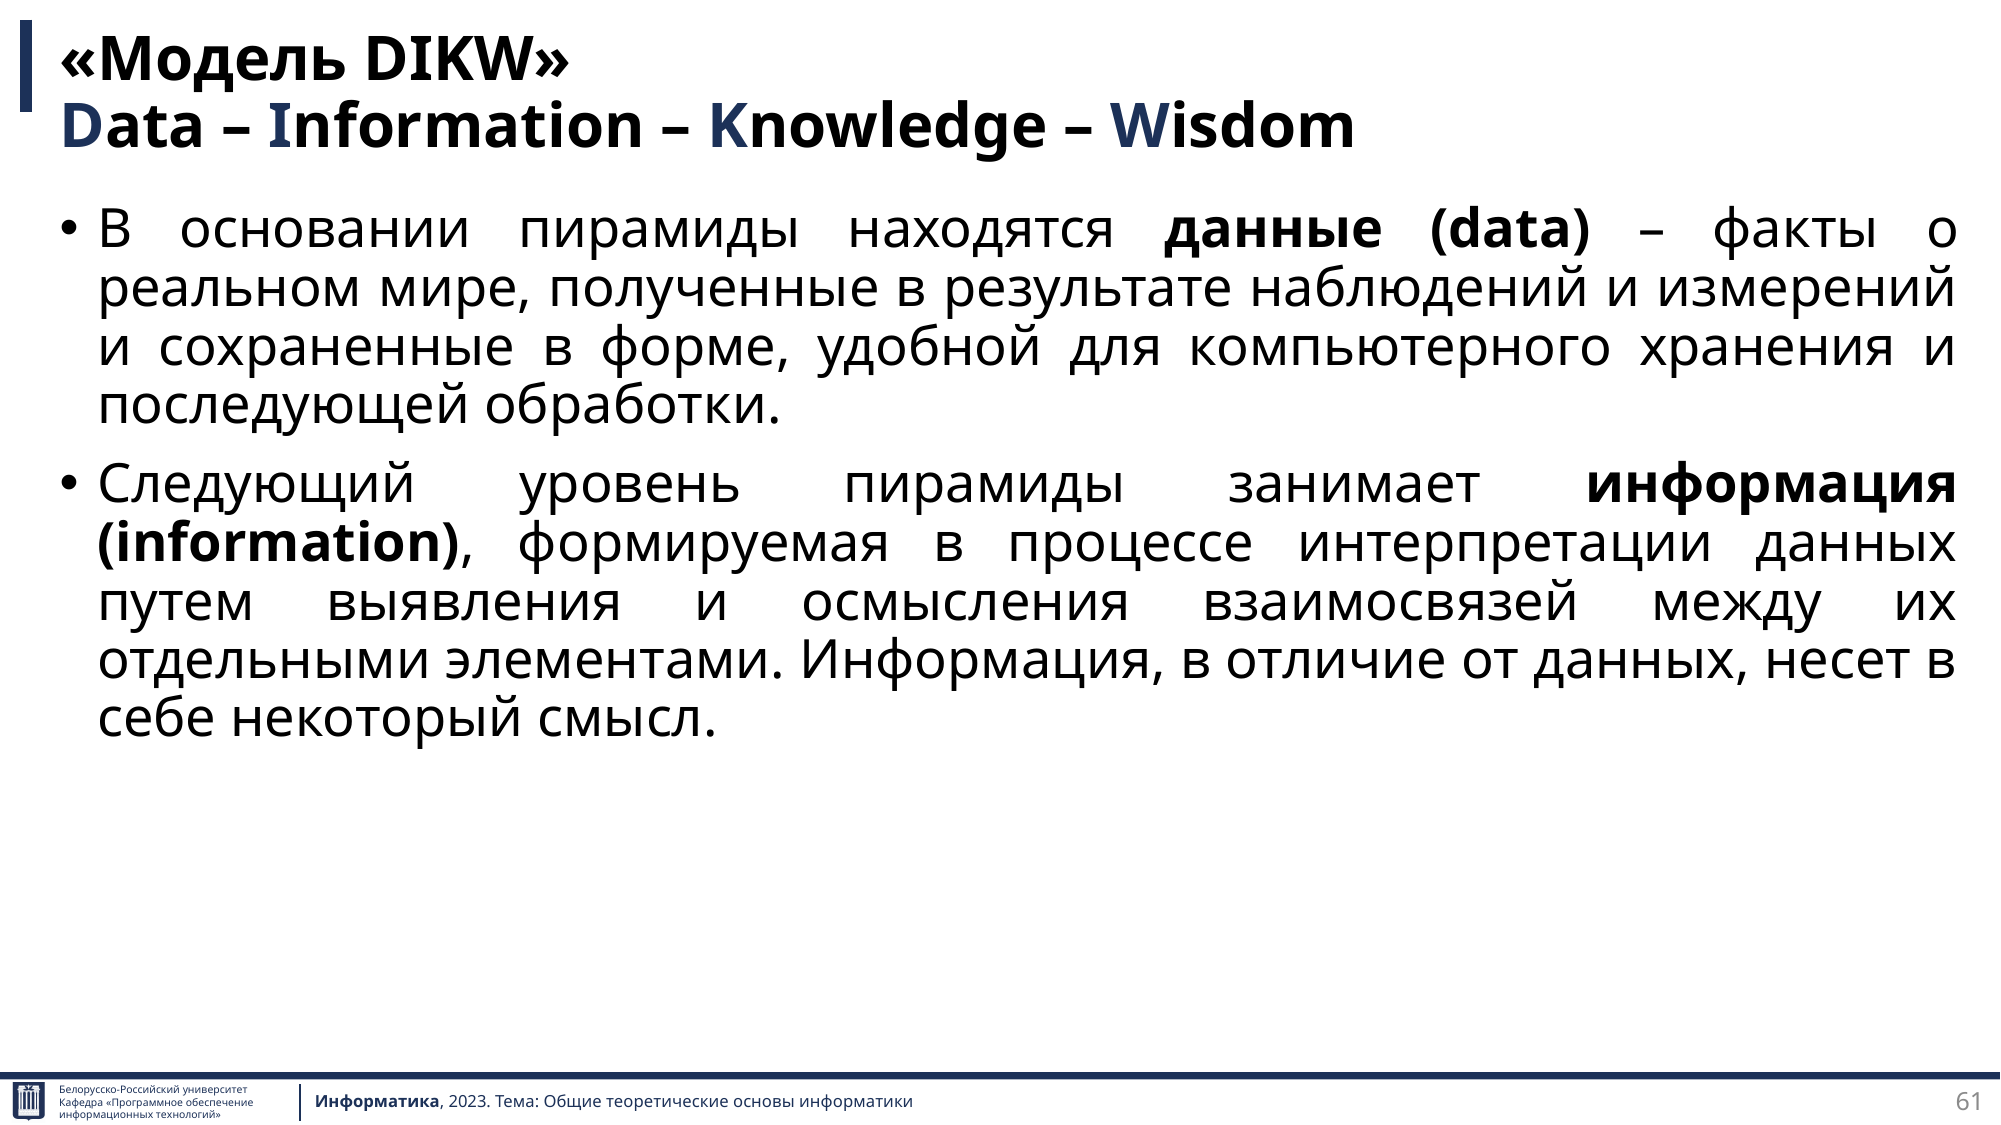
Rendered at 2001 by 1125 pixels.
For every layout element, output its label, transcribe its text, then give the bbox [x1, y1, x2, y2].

picture [11, 1081, 46, 1123]
title «Модель DIKW» Data – Information – Knowledge – Wisdom [44, 19, 1975, 169]
list В основании пирамиды находятся данные (data) – факты о реальном мире, полученные в результате наблюдений и измерений и сохраненные в форме, удобной для компьютерного хранения и последующей обработки. Следующий уровень пирамиды занимает информация (information), формируемая в процессе интерпретации данных путем выявления и осмысления взаимосвязей между их отдельными элементами. Информация, в отличие от данных, несет в себе некоторый смысл. [44, 193, 1975, 1055]
slide_number 61 [1862, 1079, 2000, 1125]
